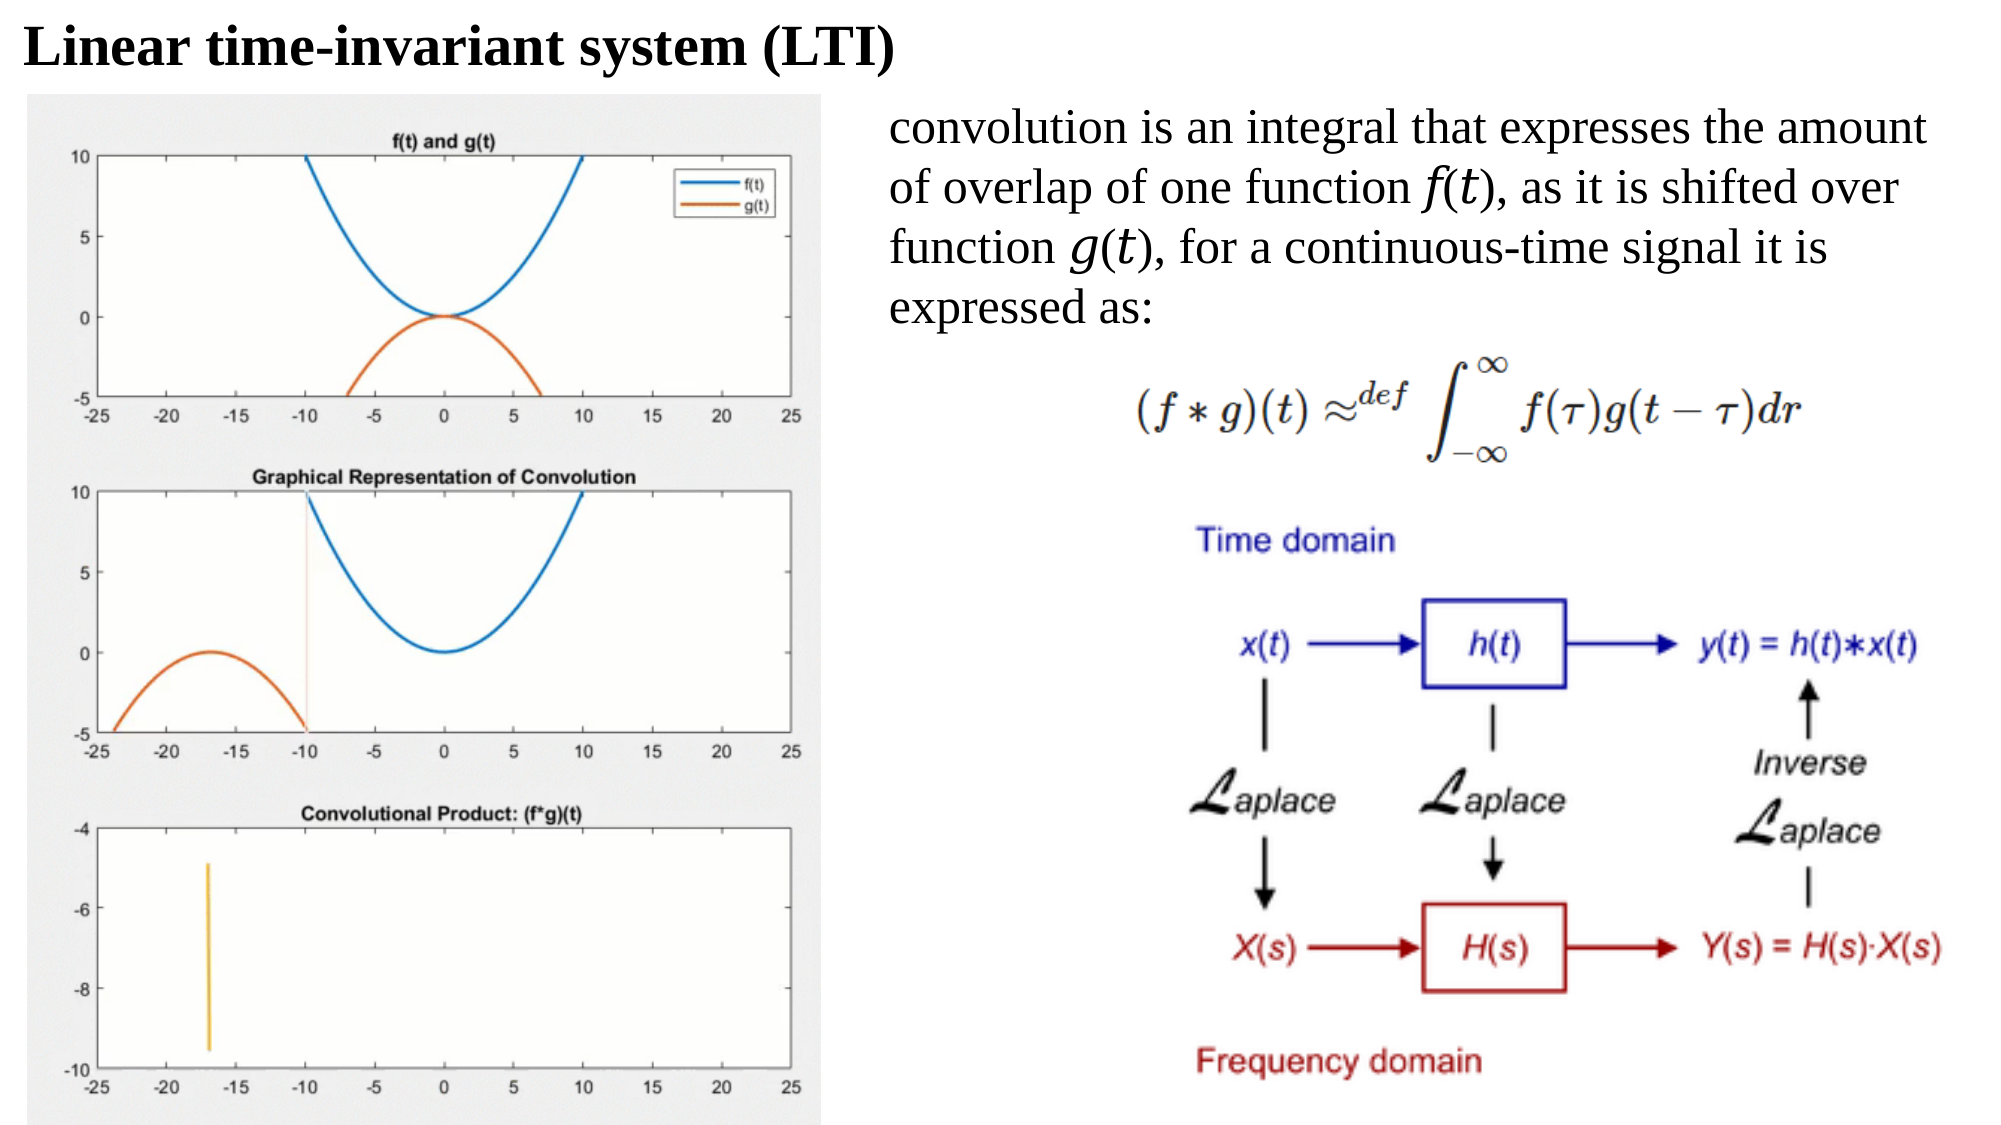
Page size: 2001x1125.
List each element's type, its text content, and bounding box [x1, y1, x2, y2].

text_box Linear time-invariant system (LTI) [8, 0, 971, 85]
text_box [26, 93, 822, 1125]
picture [1167, 500, 2000, 1125]
picture [1089, 329, 1831, 483]
text_box convolution is an integral that expresses the amount of overlap of one function 𝑓(𝑡), as it is shifted over function 𝑔(𝑡), for a continuous-time signal it is expressed as: [873, 85, 1969, 461]
